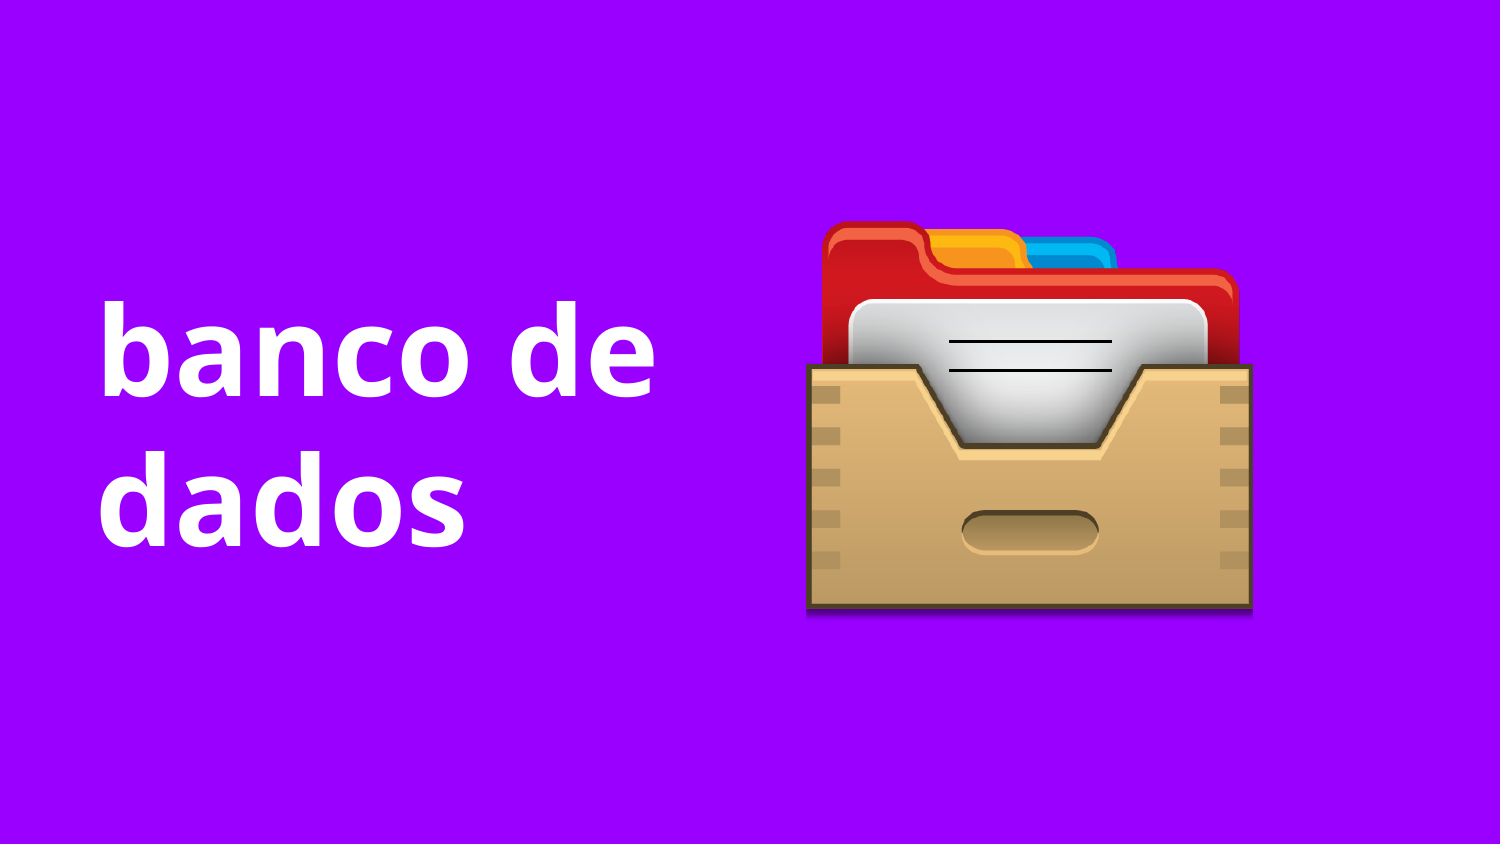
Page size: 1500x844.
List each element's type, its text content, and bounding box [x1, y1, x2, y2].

title banco de dados [80, 86, 1003, 758]
picture [806, 221, 1253, 623]
